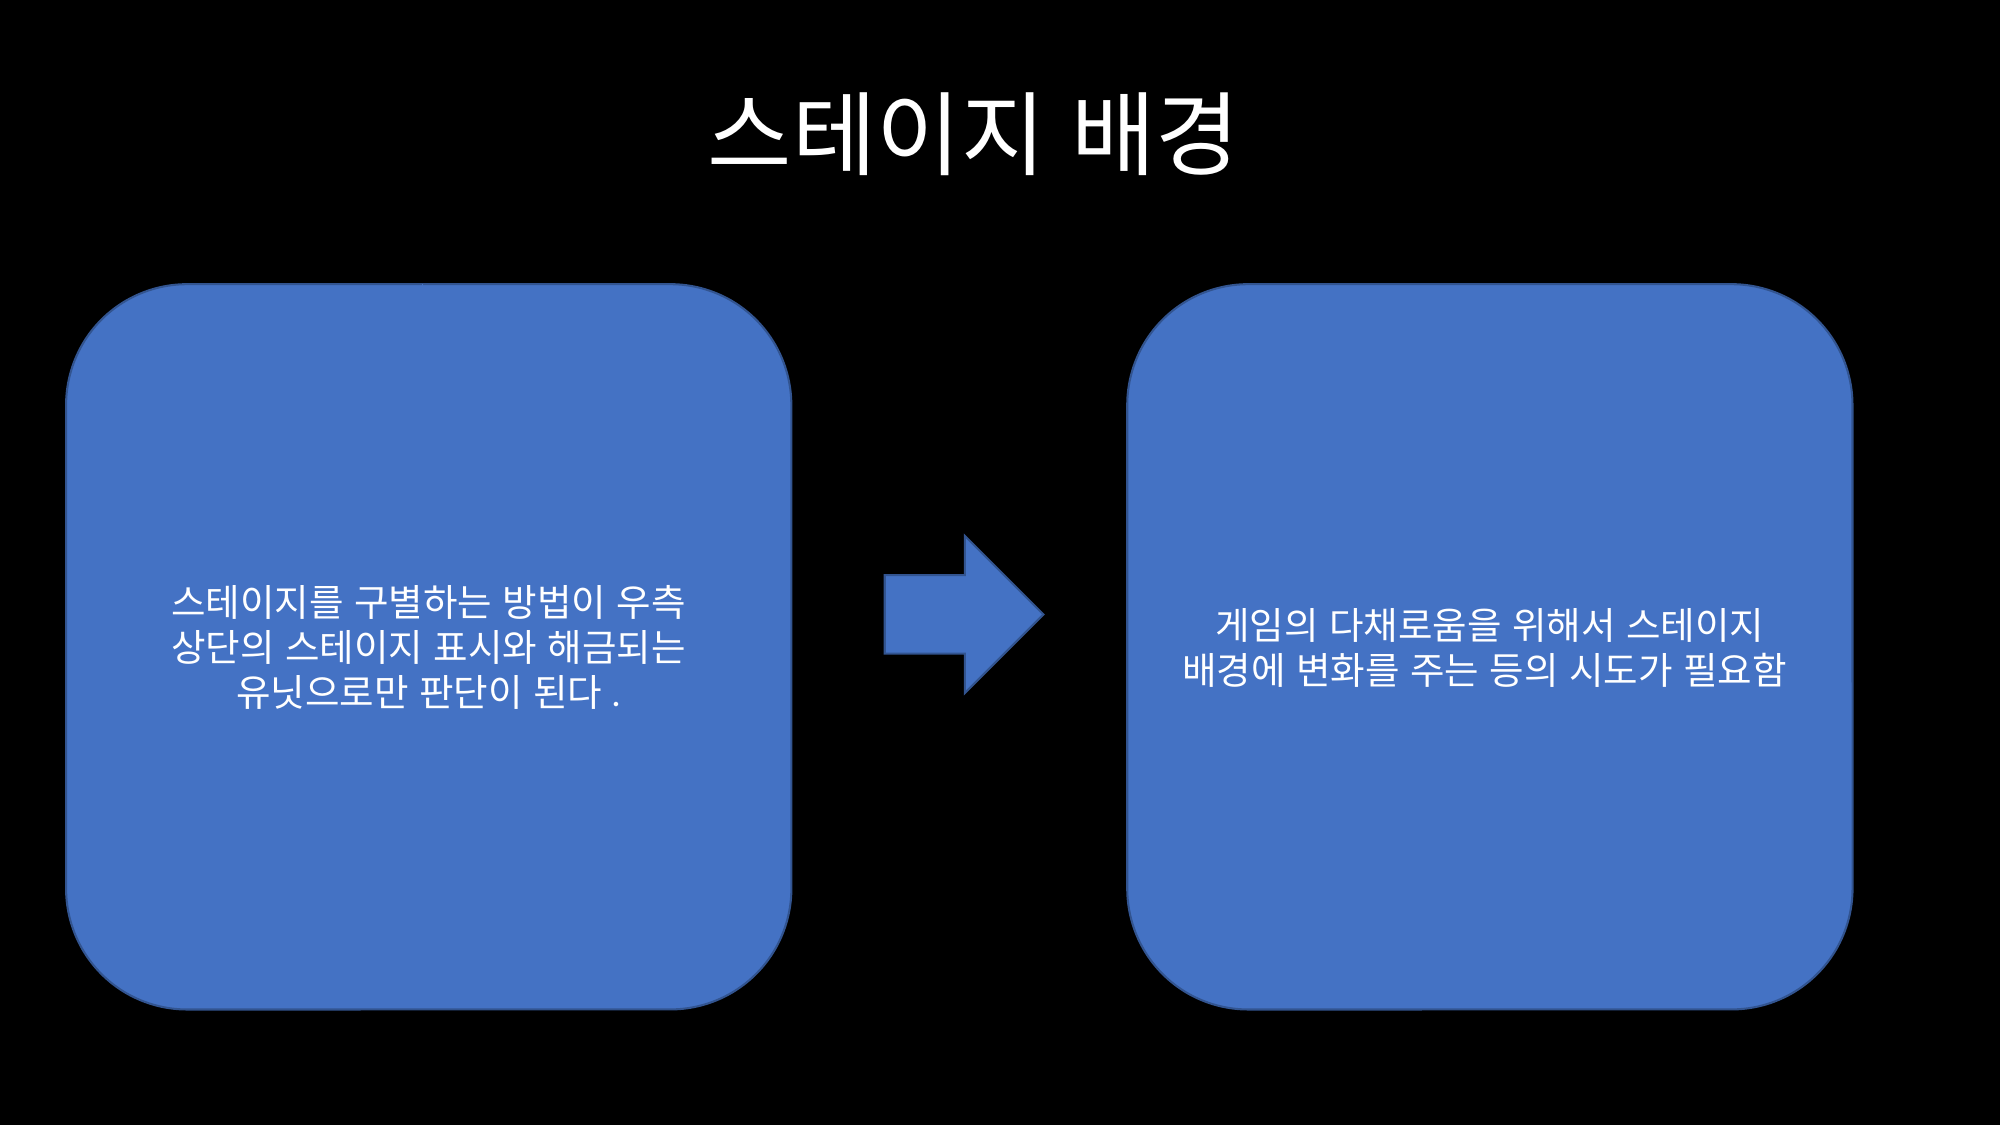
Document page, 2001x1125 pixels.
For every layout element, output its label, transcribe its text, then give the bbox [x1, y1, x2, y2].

text_box 스테이지를 구별하는 방법이 우측 상단의 스테이지 표시와 해금되는 유닛으로만 판단이 된다. [65, 283, 793, 1011]
text_box [883, 533, 1045, 696]
title 스테이지 배경 [85, 59, 1863, 218]
text_box 게임의 다채로움을 위해서 스테이지 배경에 변화를 주는 등의 시도가 필요함 [1126, 283, 1854, 1011]
